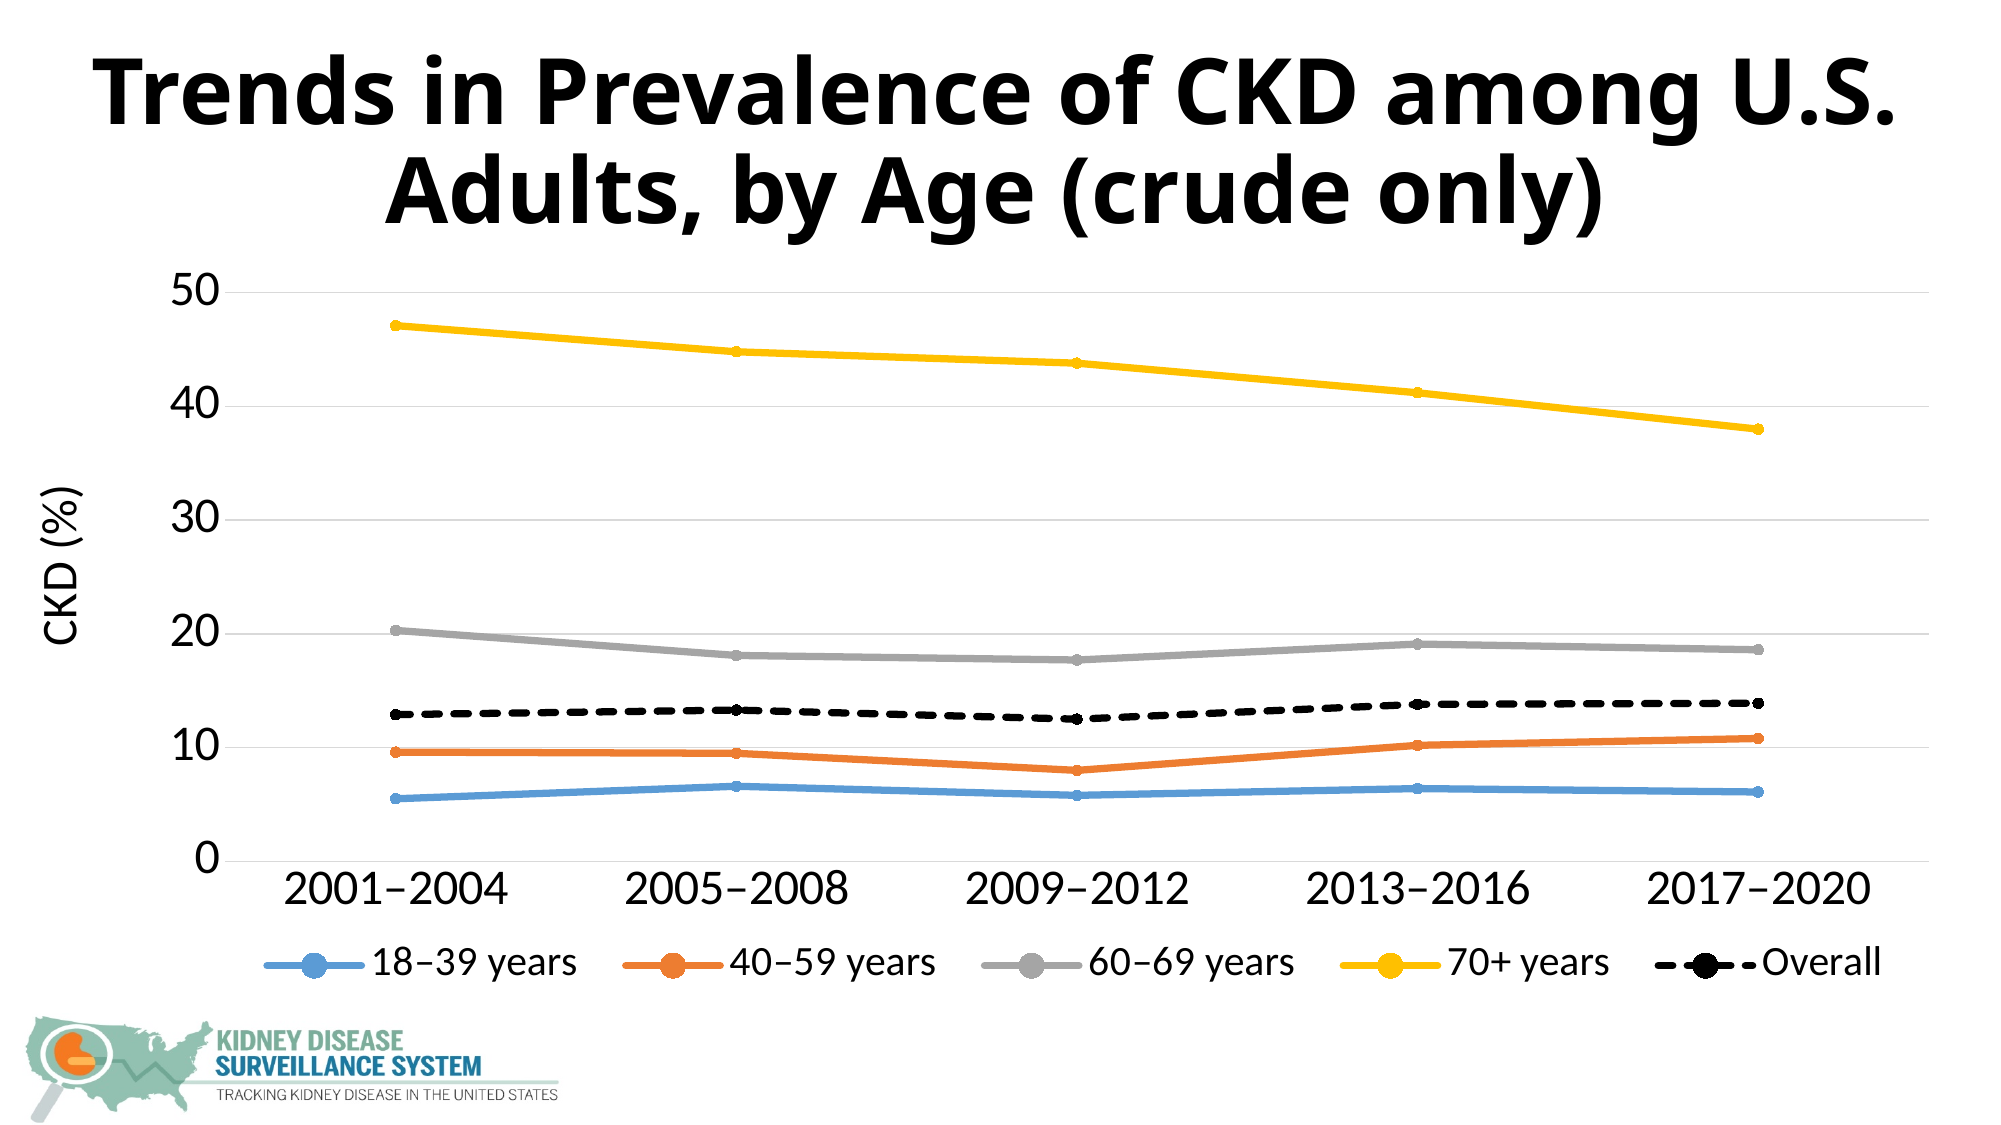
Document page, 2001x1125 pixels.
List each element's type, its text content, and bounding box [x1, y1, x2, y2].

chart [23, 252, 1968, 1003]
picture [22, 1013, 567, 1125]
title Trends in Prevalence of CKD among U.S. Adults, by Age (crude only) [23, 35, 1968, 252]
